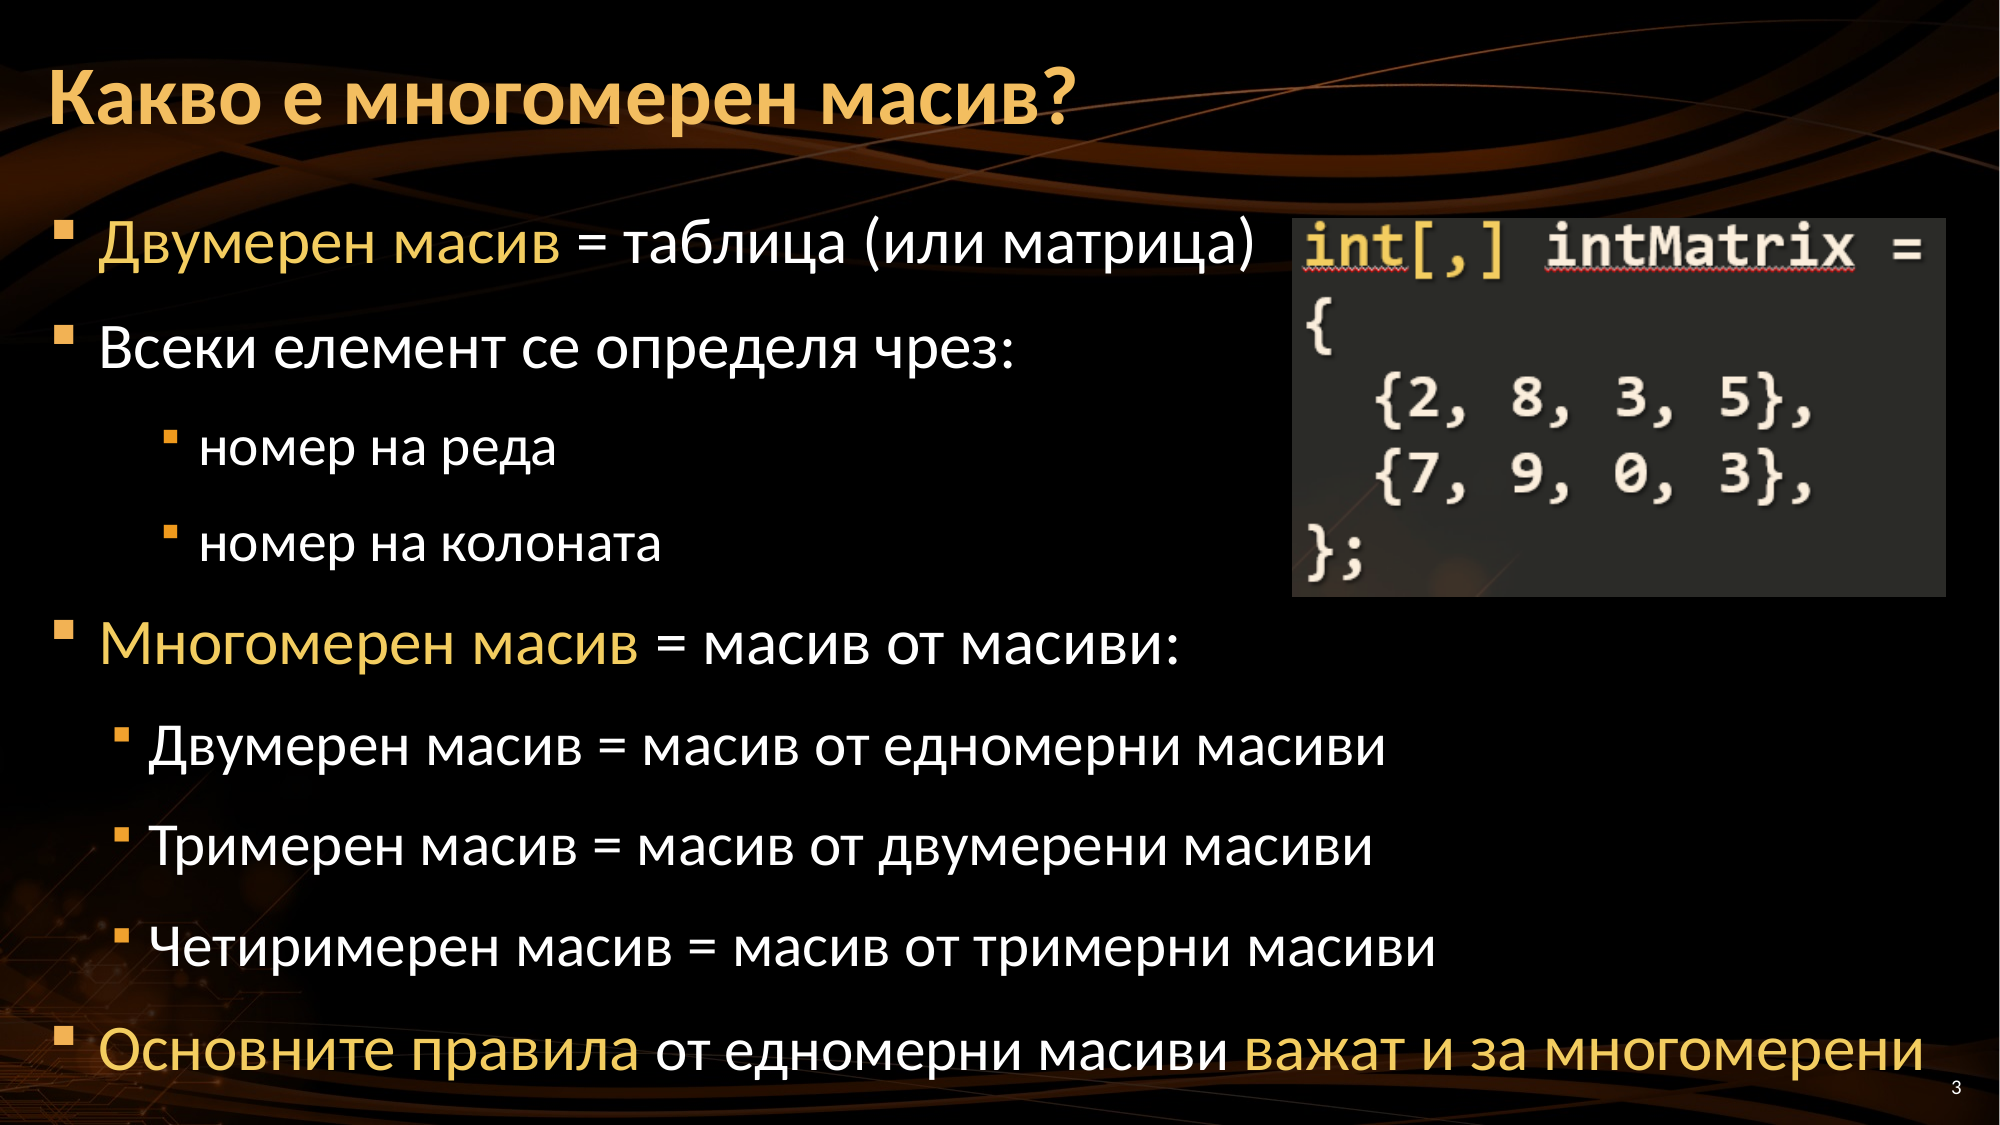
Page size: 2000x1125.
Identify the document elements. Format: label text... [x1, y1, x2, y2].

picture [0, 0, 2000, 1125]
slide_number 3 [1897, 1070, 1968, 1103]
title Какво е многомерен масив? [30, 6, 1968, 189]
list Двумерен масив = таблица (или матрица) Всеки елемент се определя чрез: номер на реда номер на колоната Многомерен масив = масив от масиви: Двумерен масив = масив от едномерни масиви Тримерен масив = масив от двумерени масиви Четиримерен масив = масив от тримерни масиви Основните правила от едномерни масиви важат и за многомерени [31, 189, 1968, 1103]
